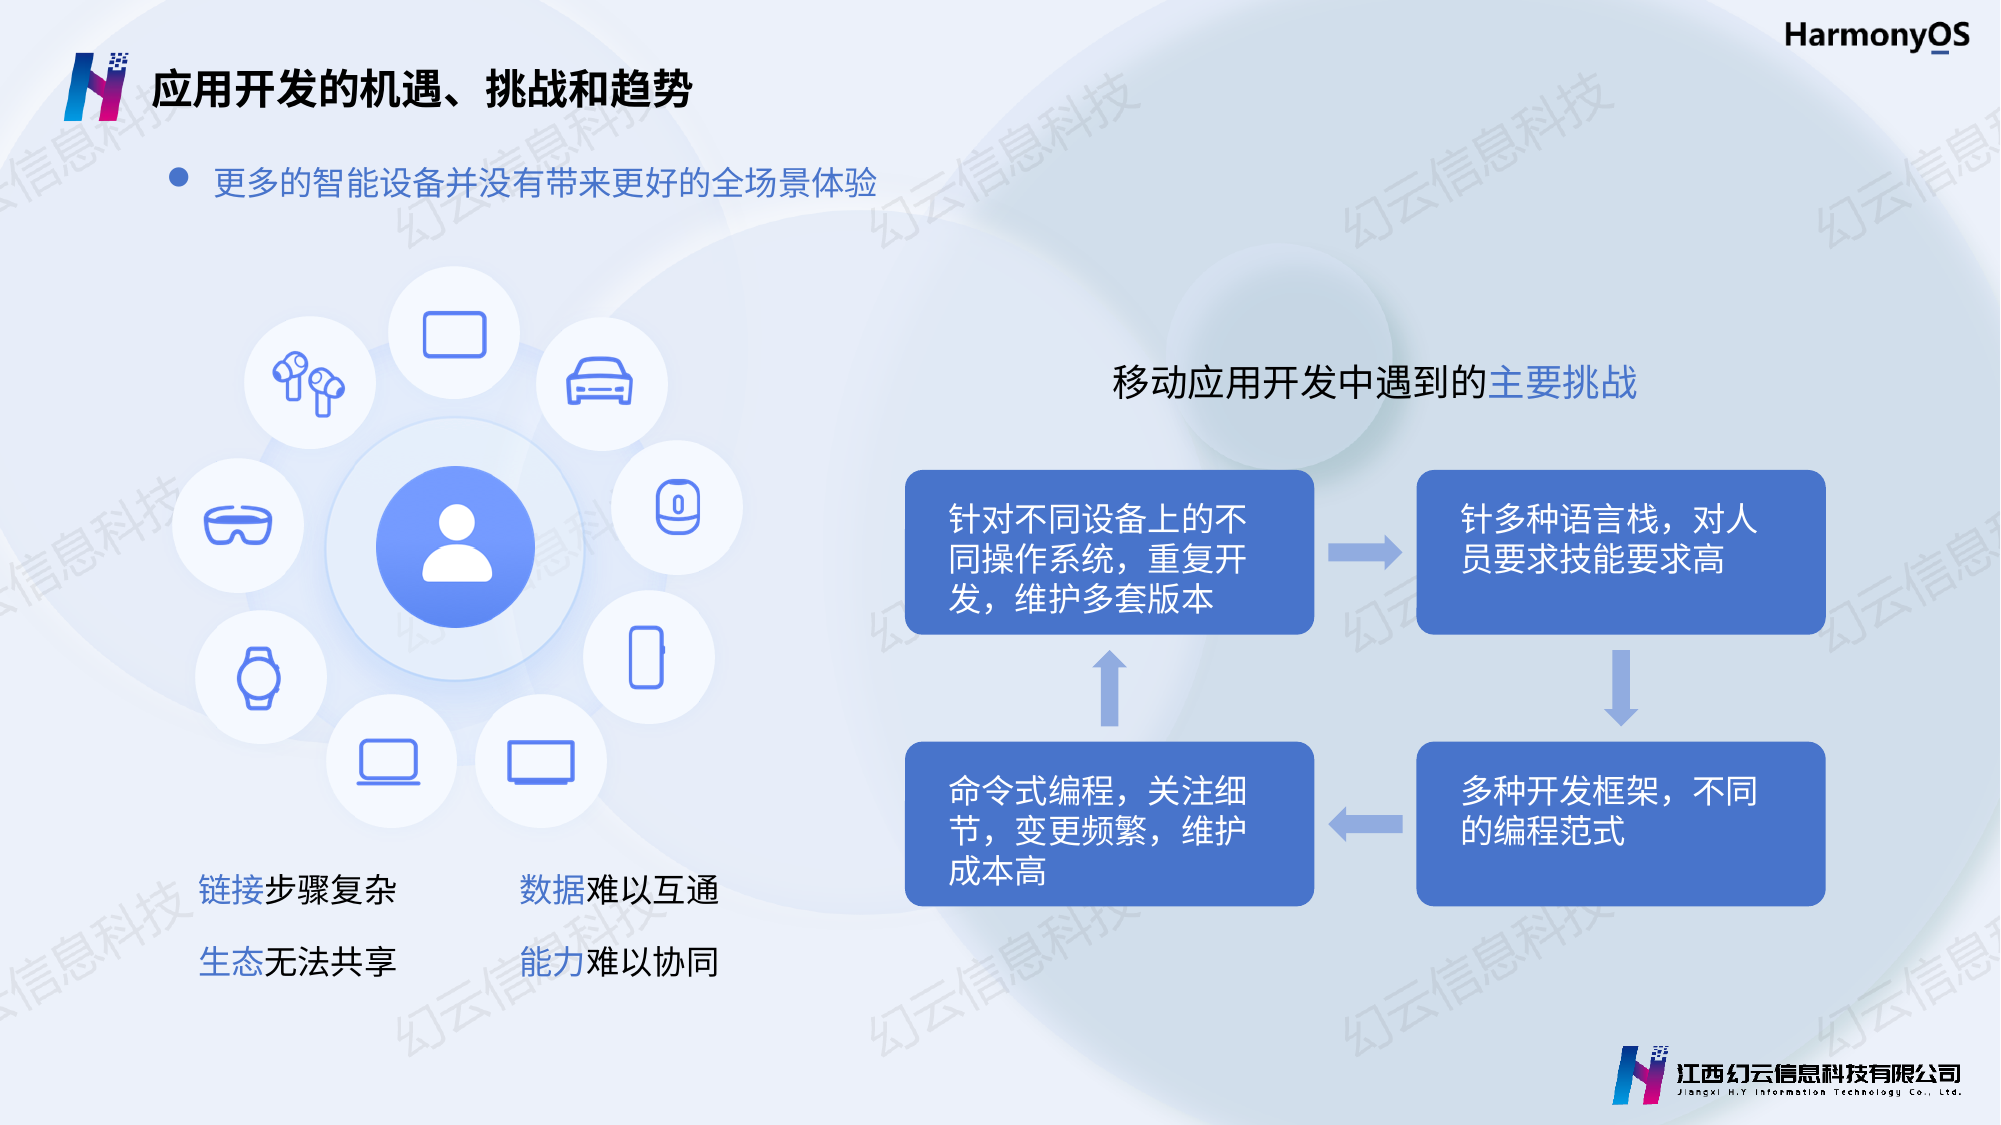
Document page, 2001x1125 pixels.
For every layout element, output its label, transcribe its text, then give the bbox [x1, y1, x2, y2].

picture [0, 0, 2001, 1125]
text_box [147, 241, 770, 990]
text_box 更多的智能设备并没有带来更好的全场景体验 [151, 142, 1850, 210]
text_box 应用开发的机遇、挑战和趋势 [136, 46, 768, 130]
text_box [904, 350, 1827, 907]
